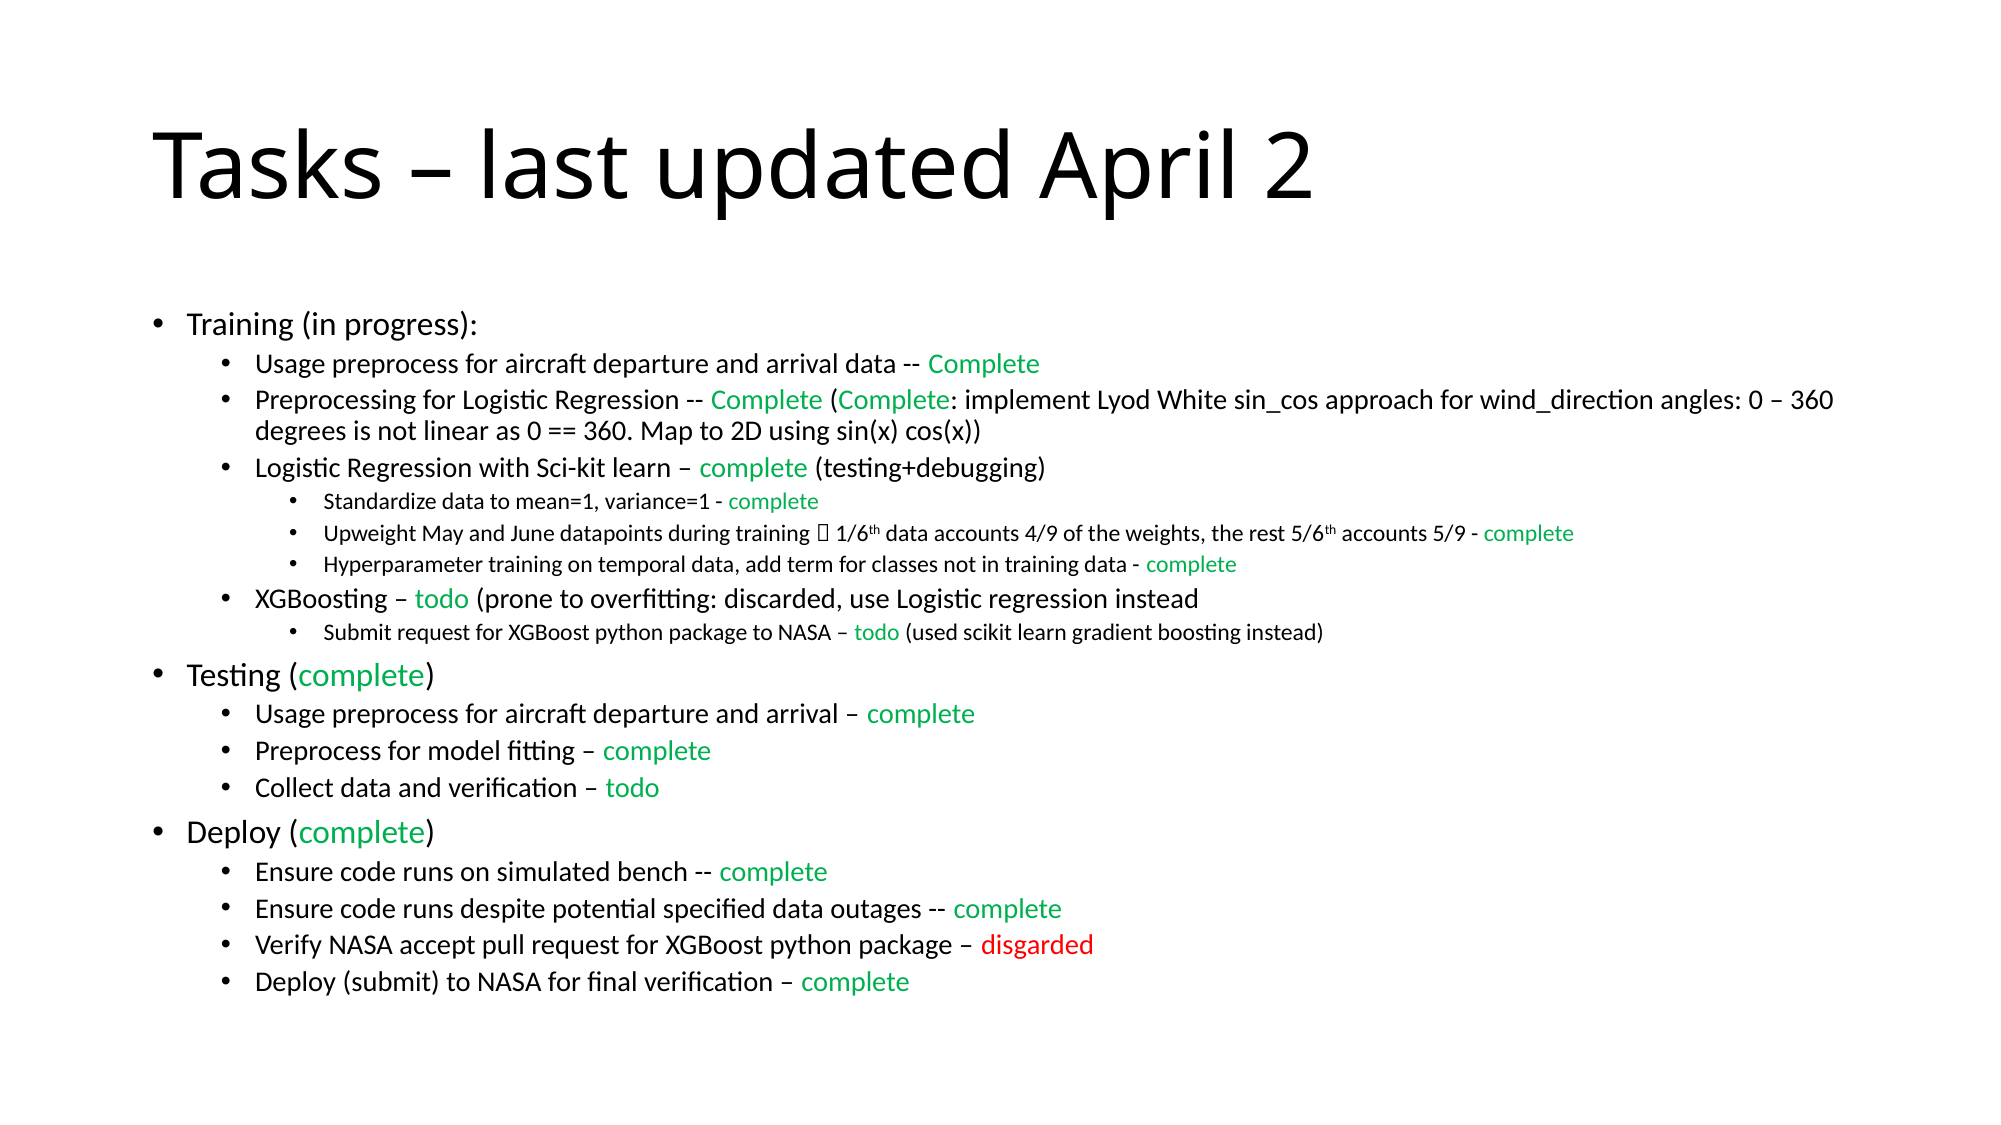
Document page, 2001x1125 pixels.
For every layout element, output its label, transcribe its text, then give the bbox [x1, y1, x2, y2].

list Training (in progress): Usage preprocess for aircraft departure and arrival data -- Complete Preprocessing for Logistic Regression -- Complete (Complete: implement Lyod White sin_cos approach for wind_direction angles: 0 – 360 degrees is not linear as 0 == 360. Map to 2D using sin(x) cos(x)) Logistic Regression with Sci-kit learn – complete (testing+debugging) Standardize data to mean=1, variance=1 - complete Upweight May and June datapoints during training  1/6th data accounts 4/9 of the weights, the rest 5/6th accounts 5/9 - complete Hyperparameter training on temporal data, add term for classes not in training data - complete XGBoosting – todo (prone to overfitting: discarded, use Logistic regression instead Submit request for XGBoost python package to NASA – todo (used scikit learn gradient boosting instead) Testing (complete) Usage preprocess for aircraft departure and arrival – complete Preprocess for model fitting – complete Collect data and verification – todo Deploy (complete) Ensure code runs on simulated bench -- complete Ensure code runs despite potential specified data outages -- complete Verify NASA accept pull request for XGBoost python package – disgarded Deploy (submit) to NASA for final verification – complete [137, 299, 1863, 1014]
title Tasks – last updated April 2 [137, 59, 1863, 278]
